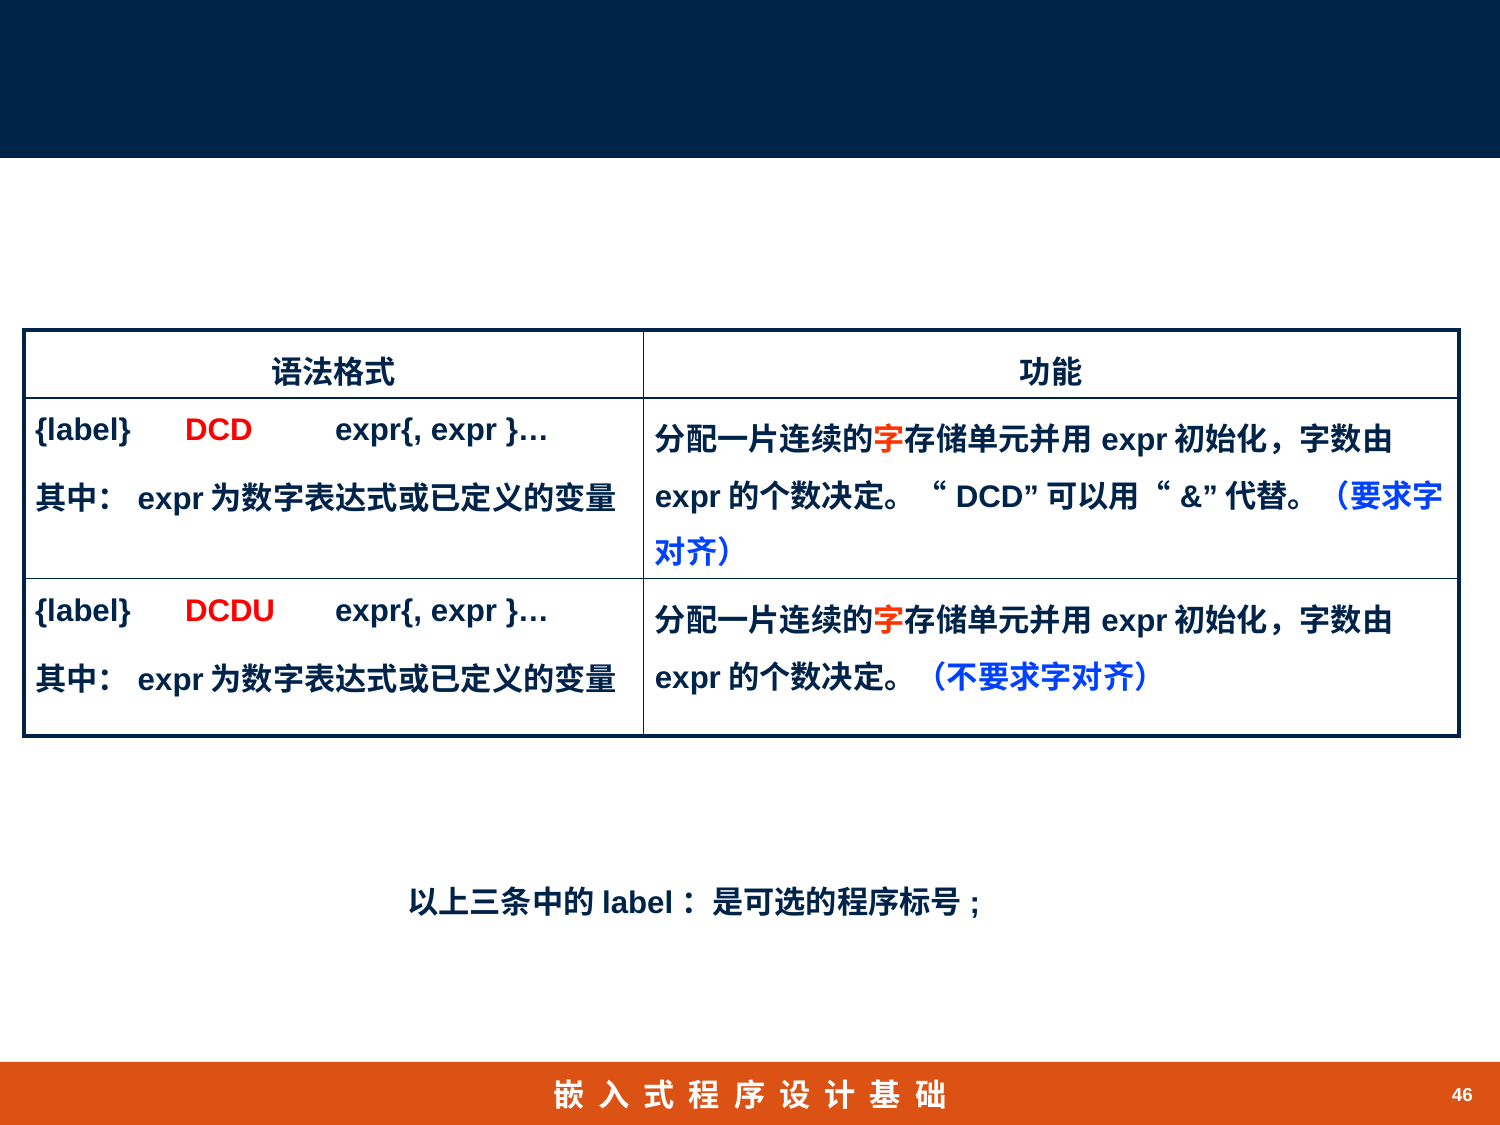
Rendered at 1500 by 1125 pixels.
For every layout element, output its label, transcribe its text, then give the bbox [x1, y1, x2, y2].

text_box 以上三条中的label：是可选的程序标号; [395, 872, 1025, 926]
table_cell {label} DCDU expr{, expr }… 其中：expr为数字表达式或已定义的变量 [26, 579, 643, 734]
table_cell 分配一片连续的字存储单元并用expr初始化，字数由expr的个数决定。（不要求字对齐） [644, 579, 1457, 734]
table_header 语法格式 [26, 332, 643, 397]
table_cell 分配一片连续的字存储单元并用expr初始化，字数由expr的个数决定。“DCD”可以用“&”代替。（要求字对齐） [644, 399, 1457, 578]
title 3. 数据定义伪操作 [112, 140, 1443, 263]
table_header 功能 [644, 332, 1457, 397]
table_cell {label} DCD expr{, expr }… 其中：expr为数字表达式或已定义的变量 [26, 399, 643, 578]
